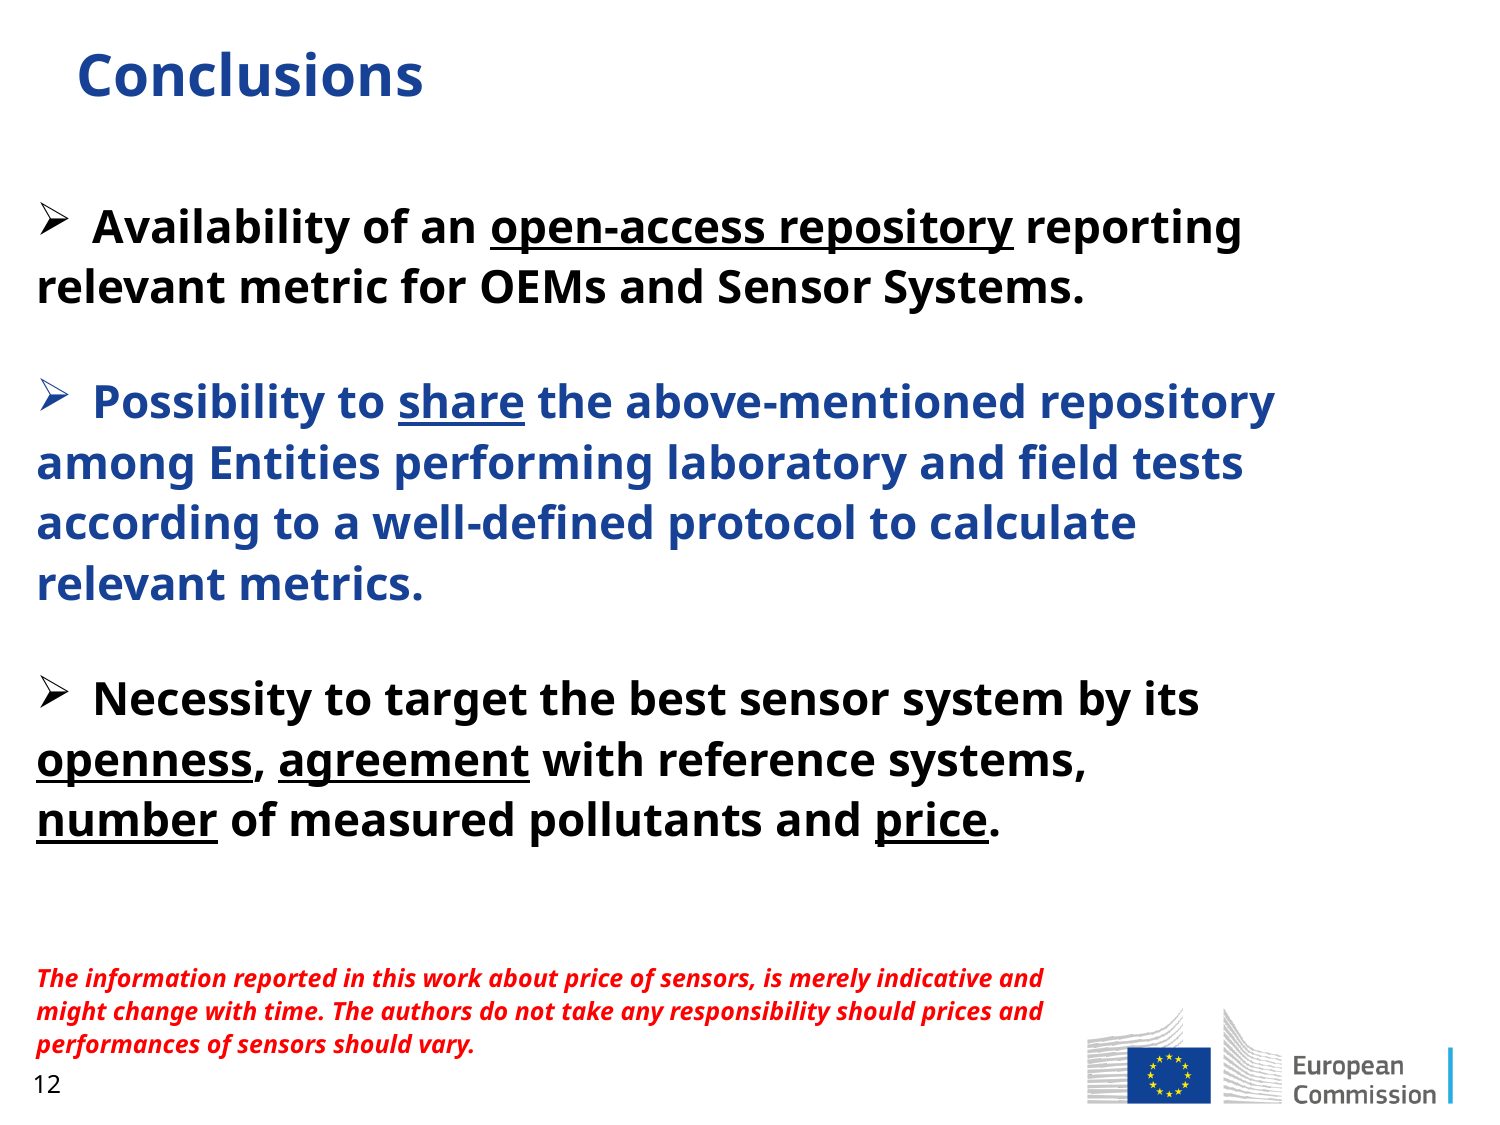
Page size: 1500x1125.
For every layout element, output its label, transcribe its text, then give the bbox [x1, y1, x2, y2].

text_box Availability of an open-access repository reporting relevant metric for OEMs and Sensor Systems. Possibility to share the above-mentioned repository among Entities performing laboratory and field tests according to a well-defined protocol to calculate relevant metrics. Necessity to target the best sensor system by its openness, agreement with reference systems, number of measured pollutants and price. [21, 184, 1479, 854]
text_box The information reported in this work about price of sensors, is merely indicative and might change with time. The authors do not take any responsibility should prices and performances of sensors should vary. [21, 952, 1081, 1066]
title Conclusions [76, 30, 502, 114]
picture [1057, 993, 1483, 1118]
